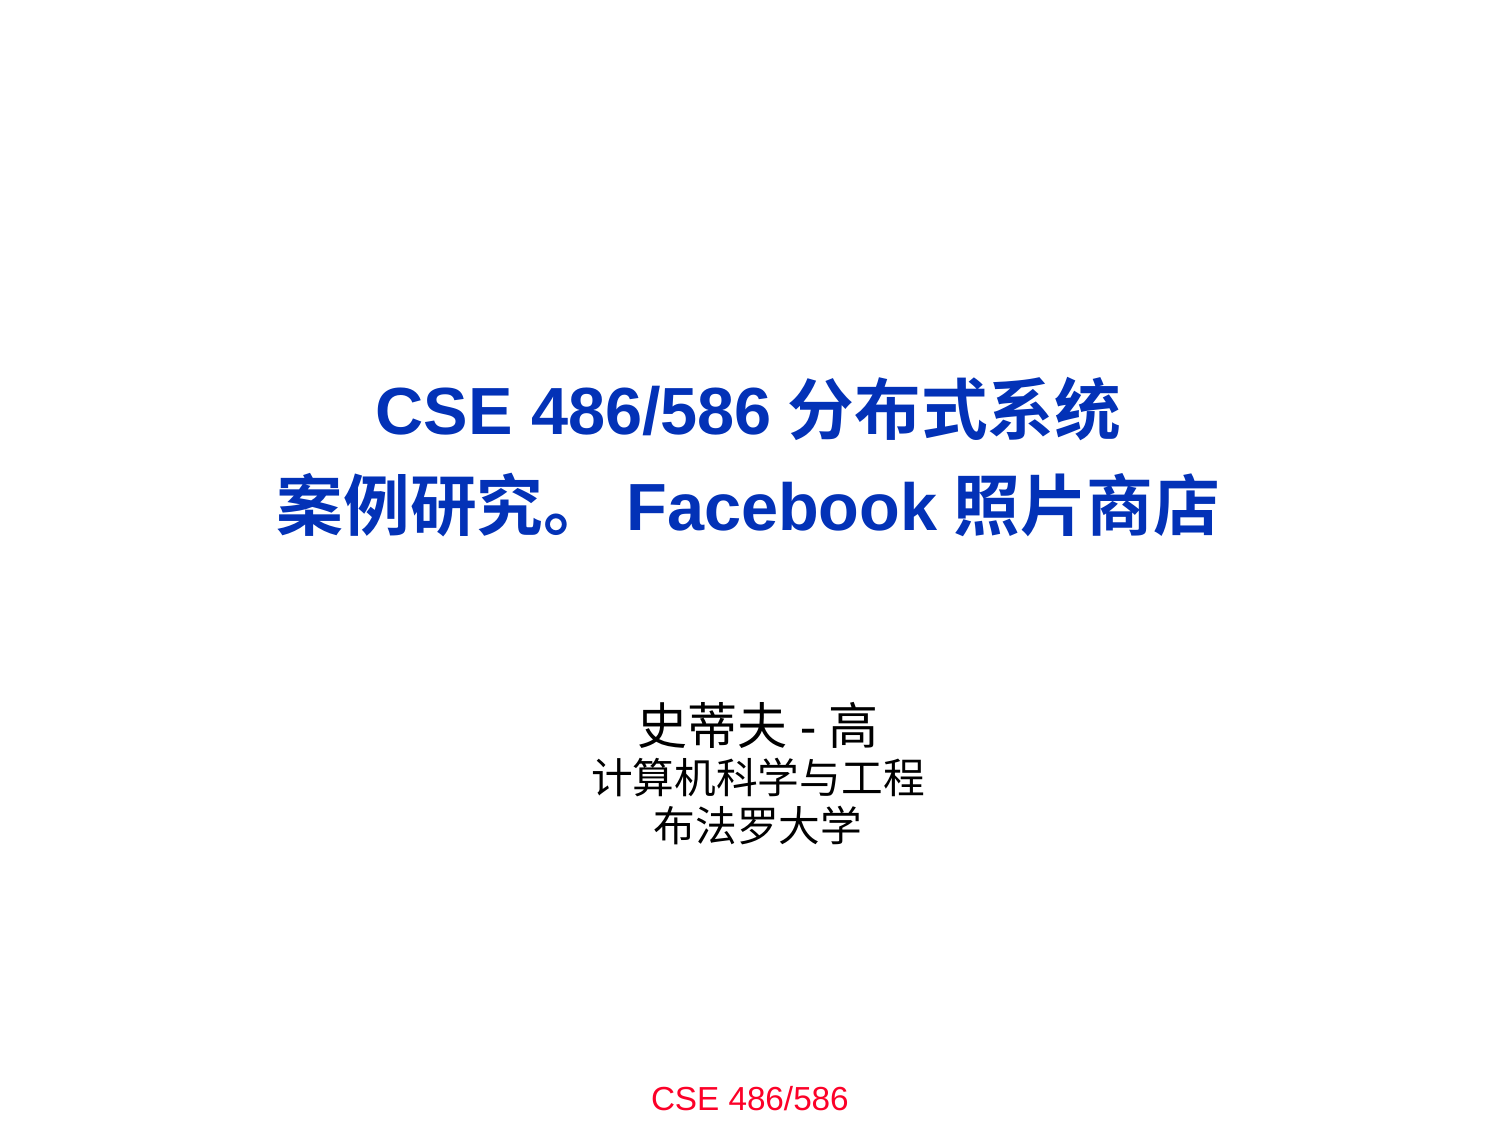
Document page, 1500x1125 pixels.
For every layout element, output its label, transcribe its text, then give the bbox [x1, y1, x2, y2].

subtitle 史蒂夫-高 计算机科学与工程 布法罗大学 [191, 703, 1325, 917]
title CSE 486/586分布式系统 案例研究。Facebook照片商店 [23, 311, 1474, 586]
